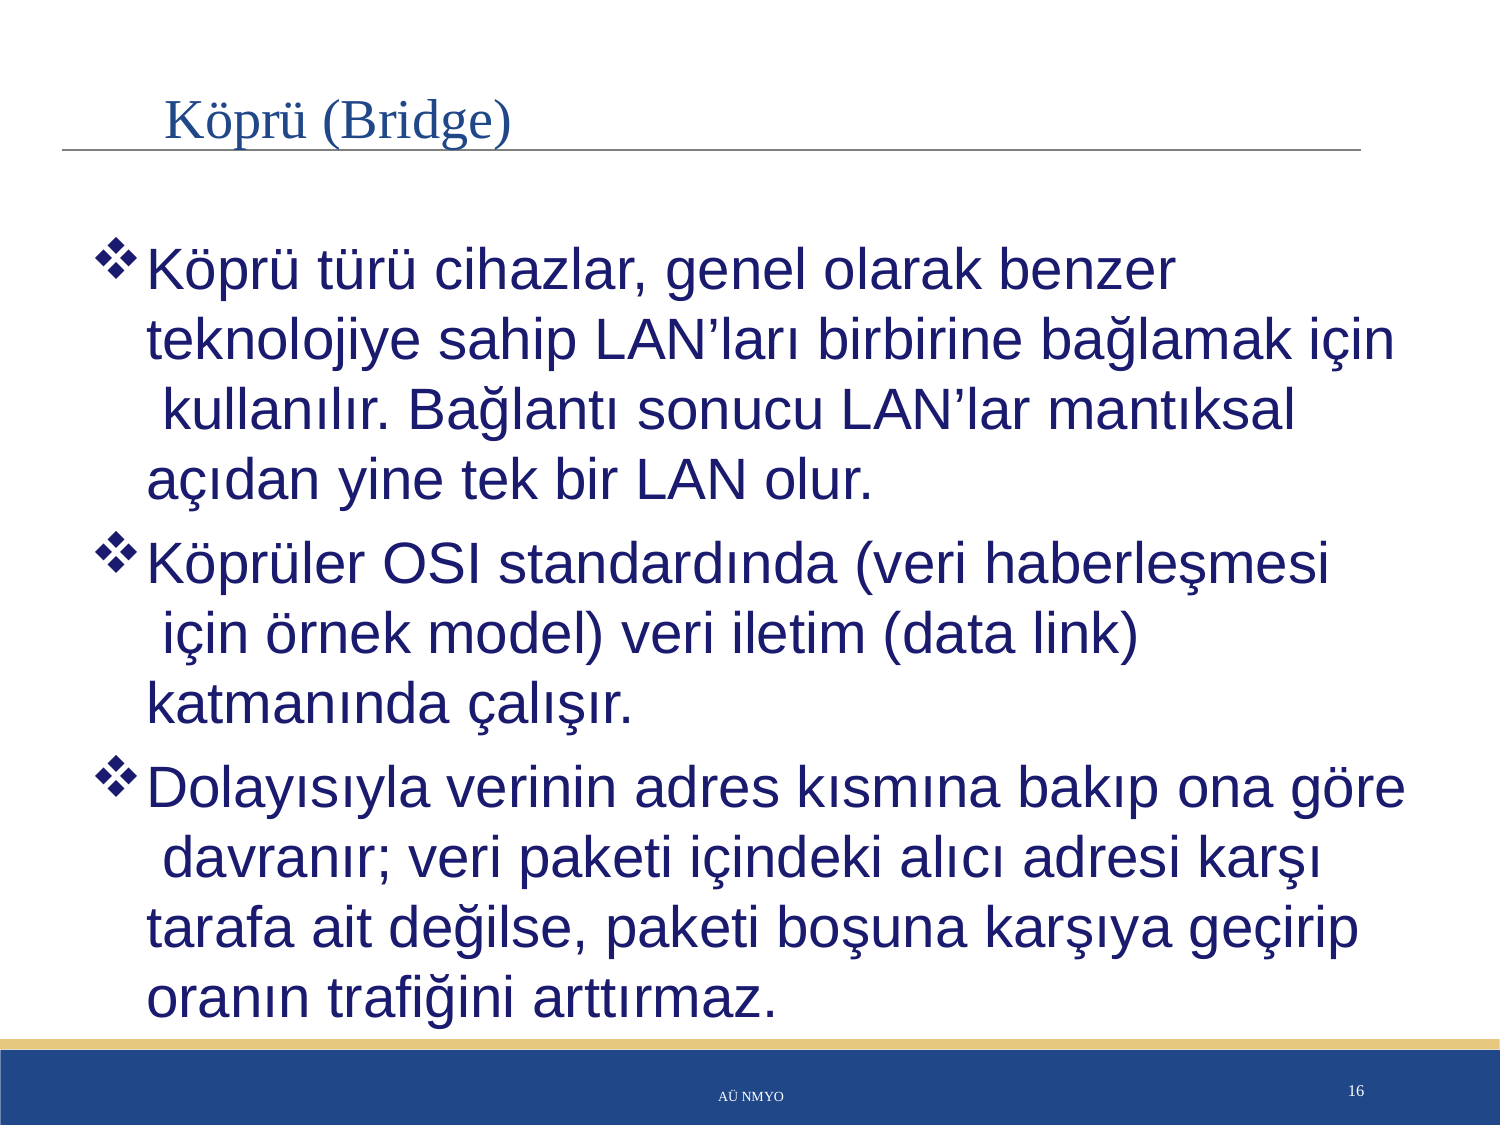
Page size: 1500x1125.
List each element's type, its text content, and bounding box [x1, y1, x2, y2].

text_box Köprü türü cihazlar, genel olarak benzer teknolojiye sahip LAN’ları birbirine bağlamak için kullanılır. Bağlantı sonucu LAN’lar mantıksal açıdan yine tek bir LAN olur. Köprüler OSI standardında (veri haberleşmesi için örnek model) veri iletim (data link) katmanında çalışır. Dolayısıyla verinin adres kısmına bakıp ona göre davranır; veri paketi içindeki alıcı adresi karşı tarafa ait değilse, paketi boşuna karşıya geçirip oranın trafiğini arttırmaz. [87, 228, 1411, 1029]
slide_number 16 [1218, 1059, 1380, 1120]
title Köprü (Bridge) [62, 0, 1438, 150]
footer AÜ NMYO [453, 1029, 1047, 1125]
